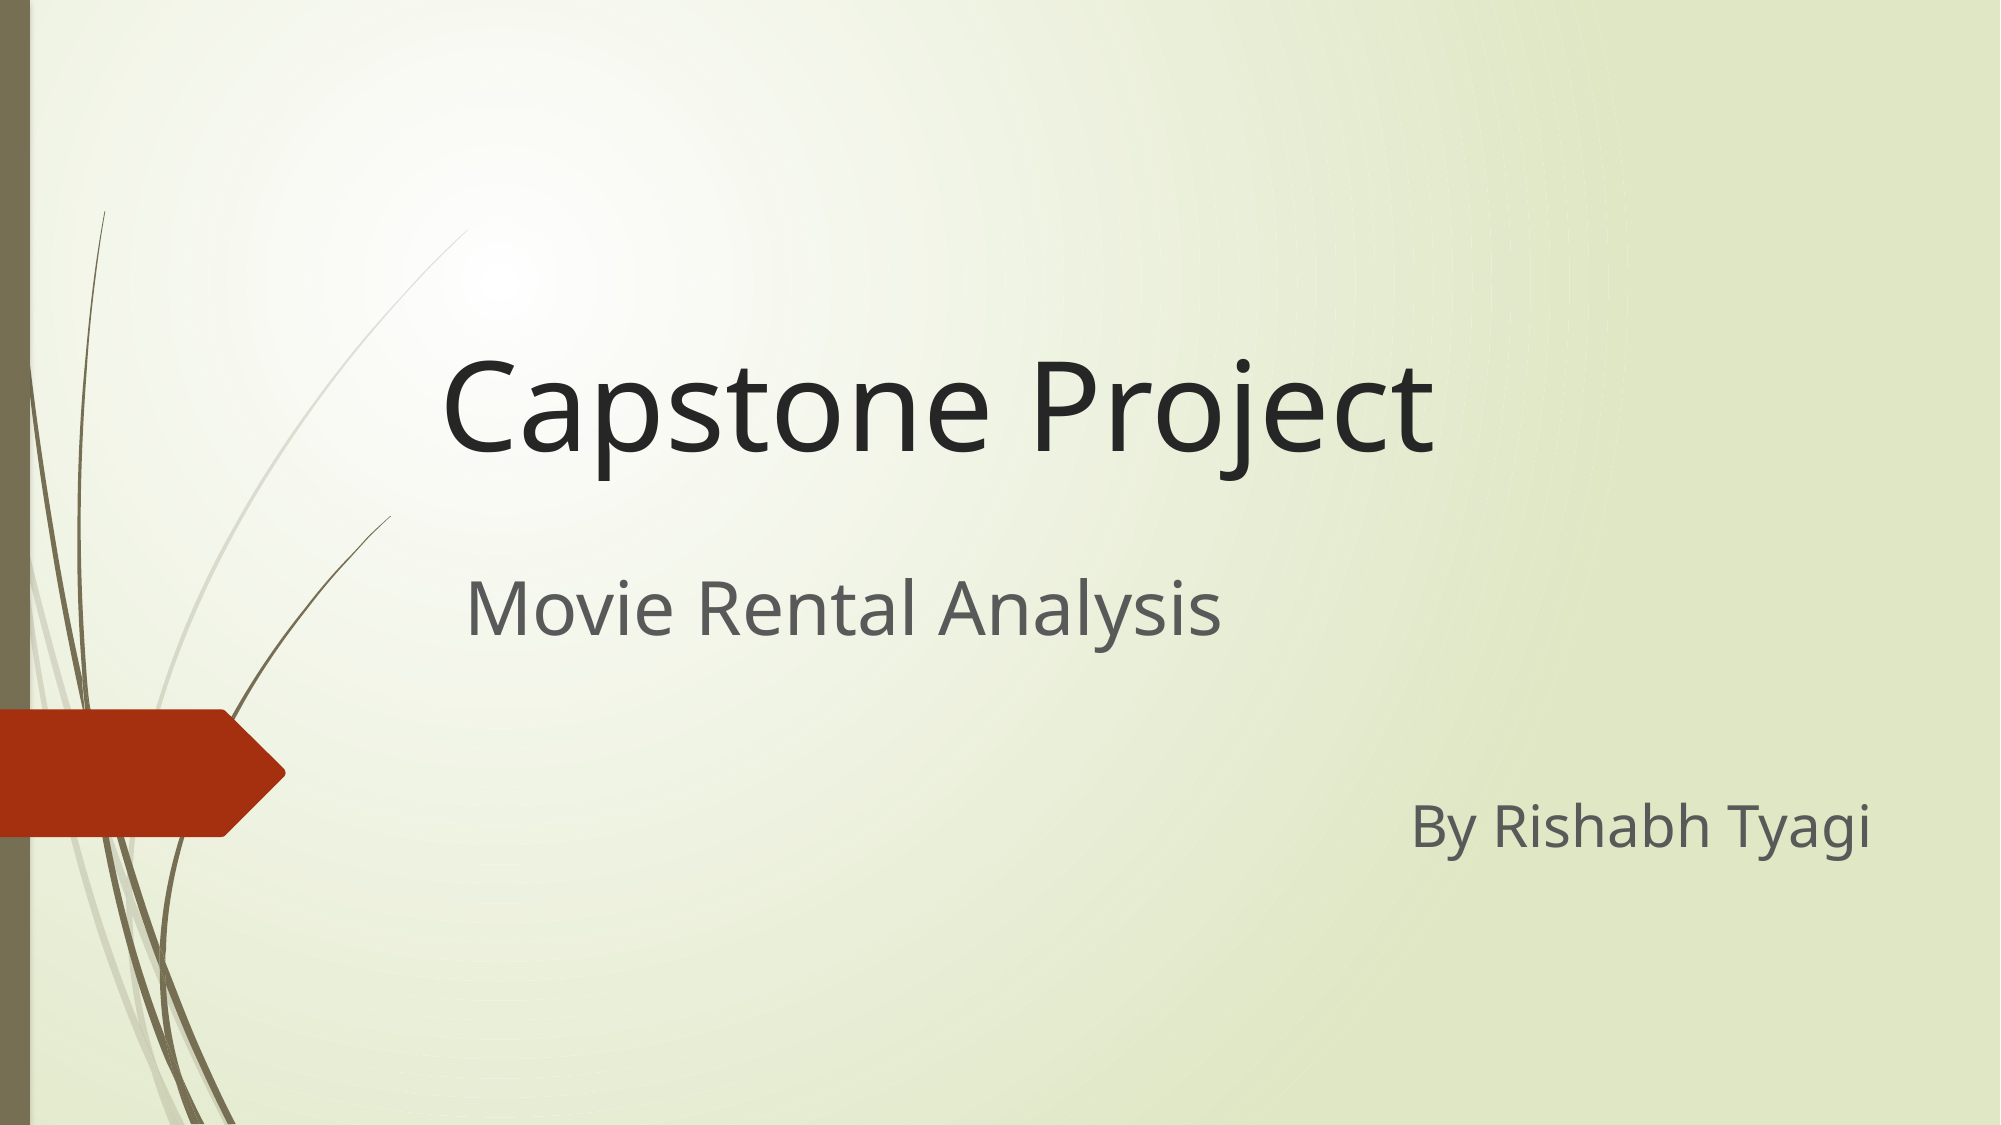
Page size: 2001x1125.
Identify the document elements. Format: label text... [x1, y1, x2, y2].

text_box Movie Rental Analysis [449, 553, 1913, 738]
title Capstone Project [424, 112, 1888, 484]
subtitle By Rishabh Tyagi [424, 781, 1888, 967]
